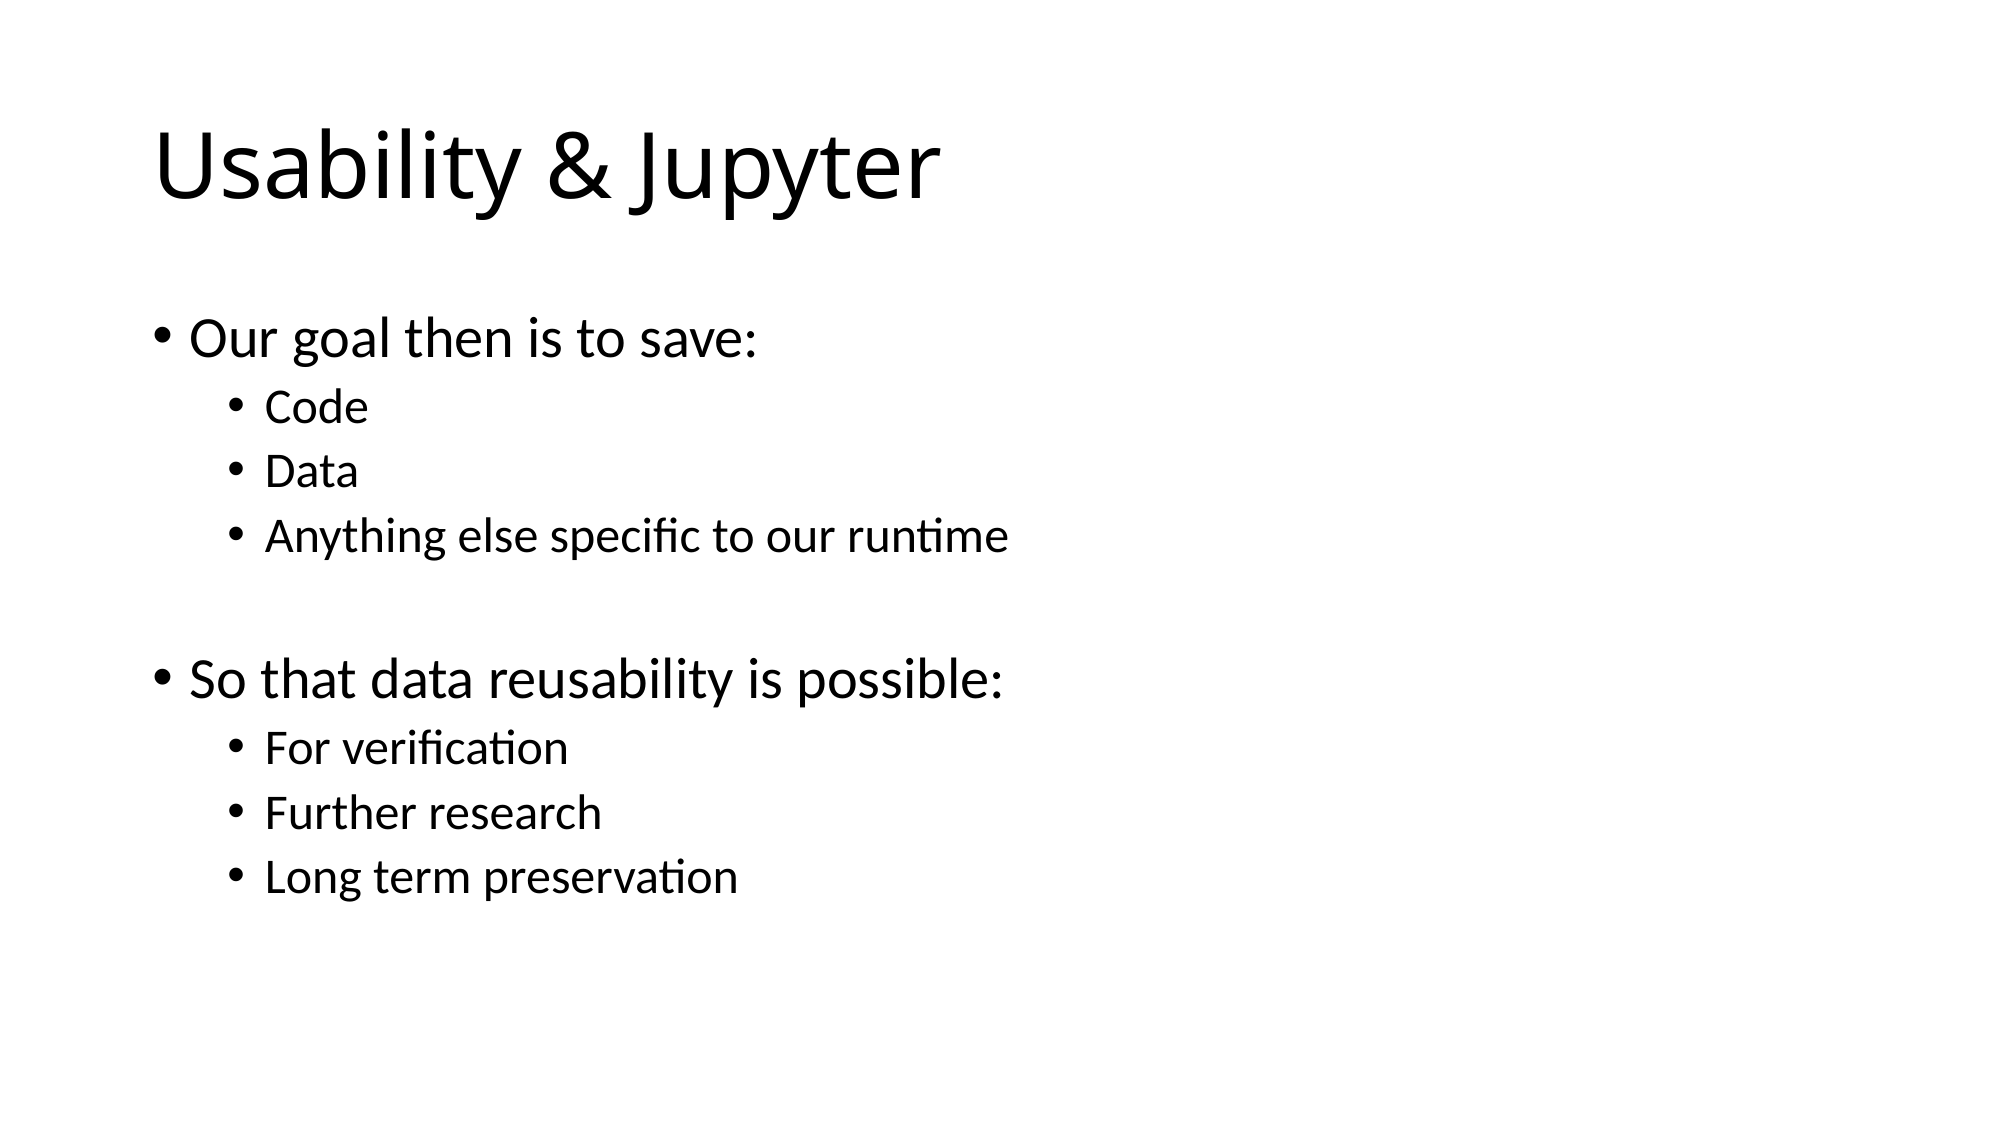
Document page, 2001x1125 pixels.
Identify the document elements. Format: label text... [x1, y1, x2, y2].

title Usability & Jupyter [137, 59, 1863, 278]
list Our goal then is to save: Code Data Anything else specific to our runtime So that data reusability is possible: For verification Further research Long term preservation [137, 299, 1863, 1014]
